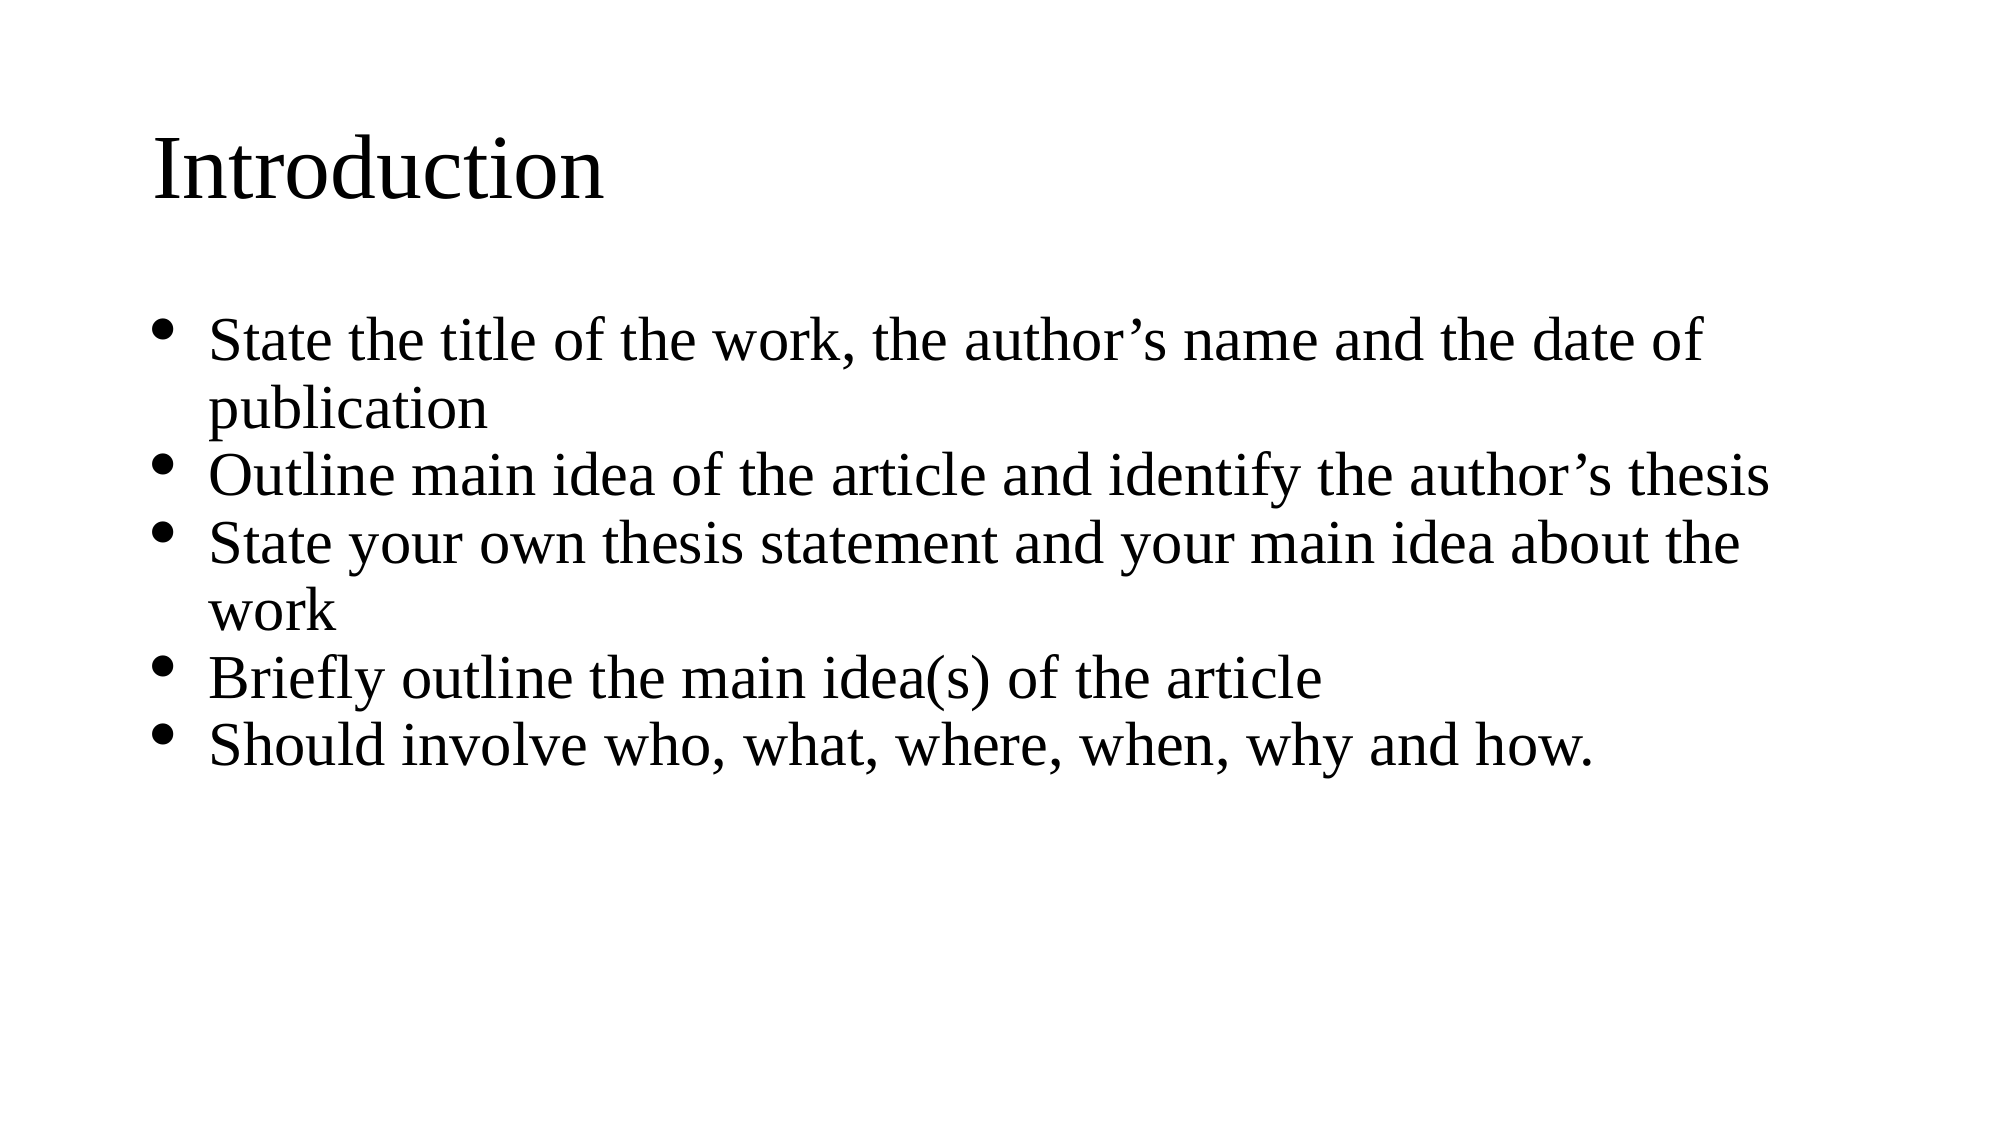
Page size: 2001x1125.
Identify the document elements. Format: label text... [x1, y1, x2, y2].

title Introduction [137, 59, 1863, 278]
list State the title of the work, the author’s name and the date of publication Outline main idea of the article and identify the author’s thesis State your own thesis statement and your main idea about the work Briefly outline the main idea(s) of the article Should involve who, what, where, when, why and how. [137, 299, 1863, 1014]
